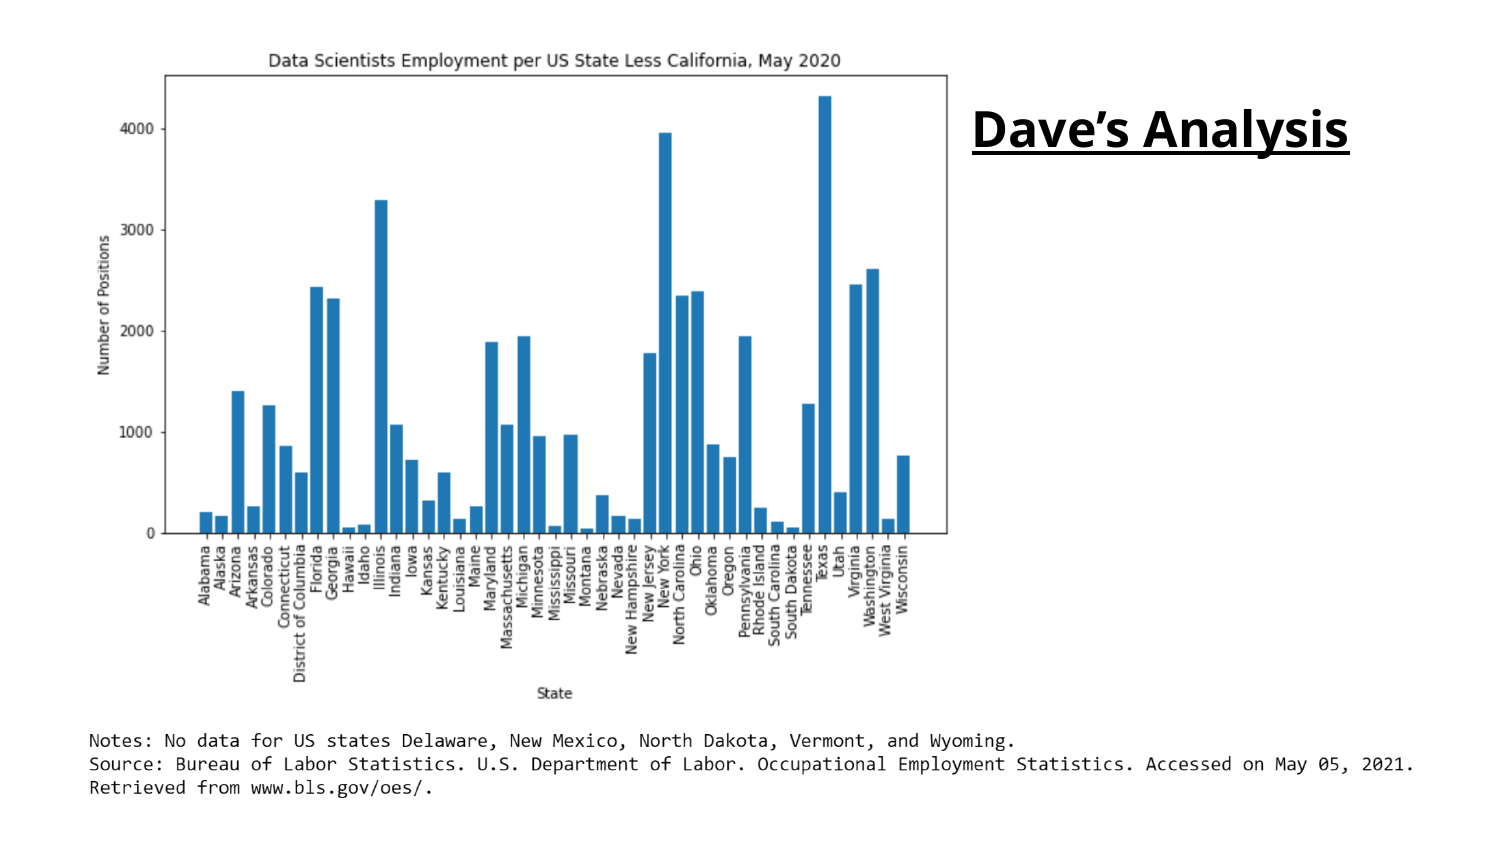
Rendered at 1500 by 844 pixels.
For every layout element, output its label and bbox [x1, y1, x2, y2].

picture [84, 42, 1416, 801]
